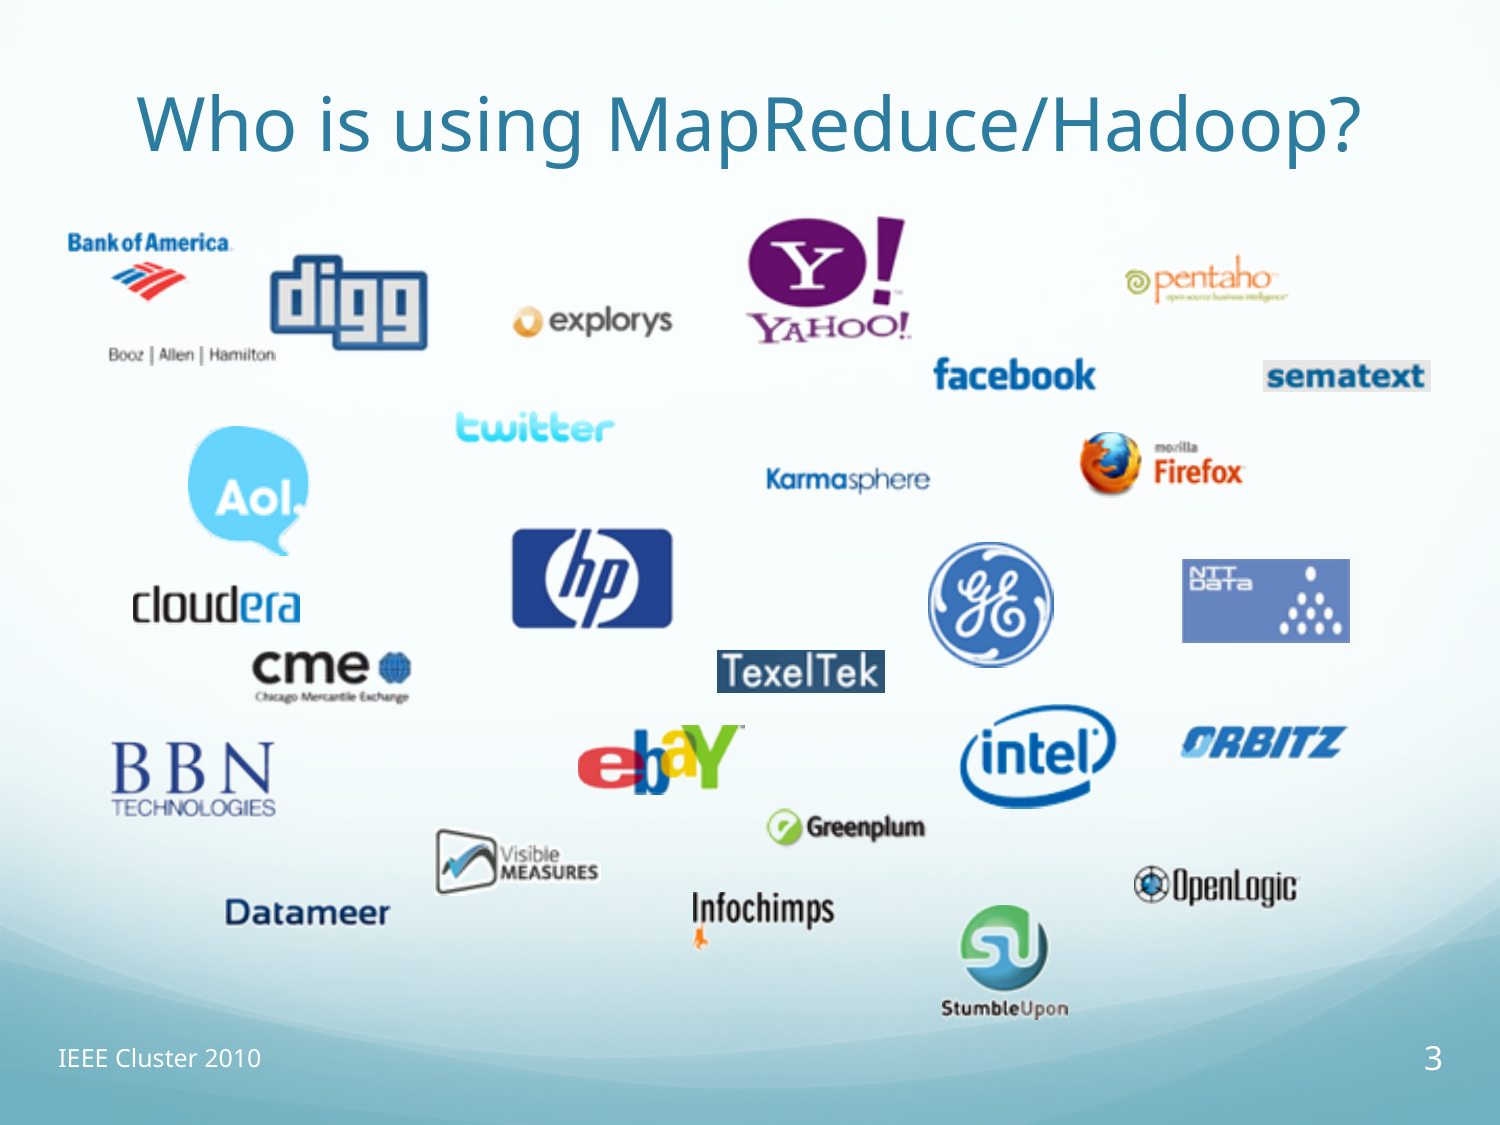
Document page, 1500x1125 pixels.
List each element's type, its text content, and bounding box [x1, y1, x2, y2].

picture [1123, 248, 1292, 314]
footer IEEE Cluster 2010 [43, 1029, 838, 1090]
picture [958, 703, 1121, 809]
picture [932, 353, 1100, 395]
picture [110, 740, 279, 821]
picture [577, 725, 746, 796]
picture [717, 650, 885, 693]
picture [187, 426, 312, 557]
picture [1182, 558, 1350, 643]
picture [942, 904, 1069, 1021]
picture [1180, 722, 1348, 762]
picture [508, 525, 677, 631]
picture [508, 302, 677, 341]
picture [928, 541, 1055, 668]
picture [765, 465, 934, 498]
picture [452, 401, 620, 449]
picture [744, 214, 912, 348]
picture [433, 826, 602, 897]
picture [223, 896, 392, 929]
picture [1133, 854, 1302, 914]
picture [108, 251, 434, 366]
picture [1079, 432, 1247, 498]
picture [67, 231, 236, 304]
picture [132, 584, 301, 625]
slide_number 3 [1295, 1029, 1459, 1090]
picture [1263, 360, 1431, 393]
picture [247, 643, 416, 716]
picture [693, 891, 841, 954]
title Who is using MapReduce/Hadoop? [90, 1, 1410, 174]
picture [765, 807, 934, 851]
